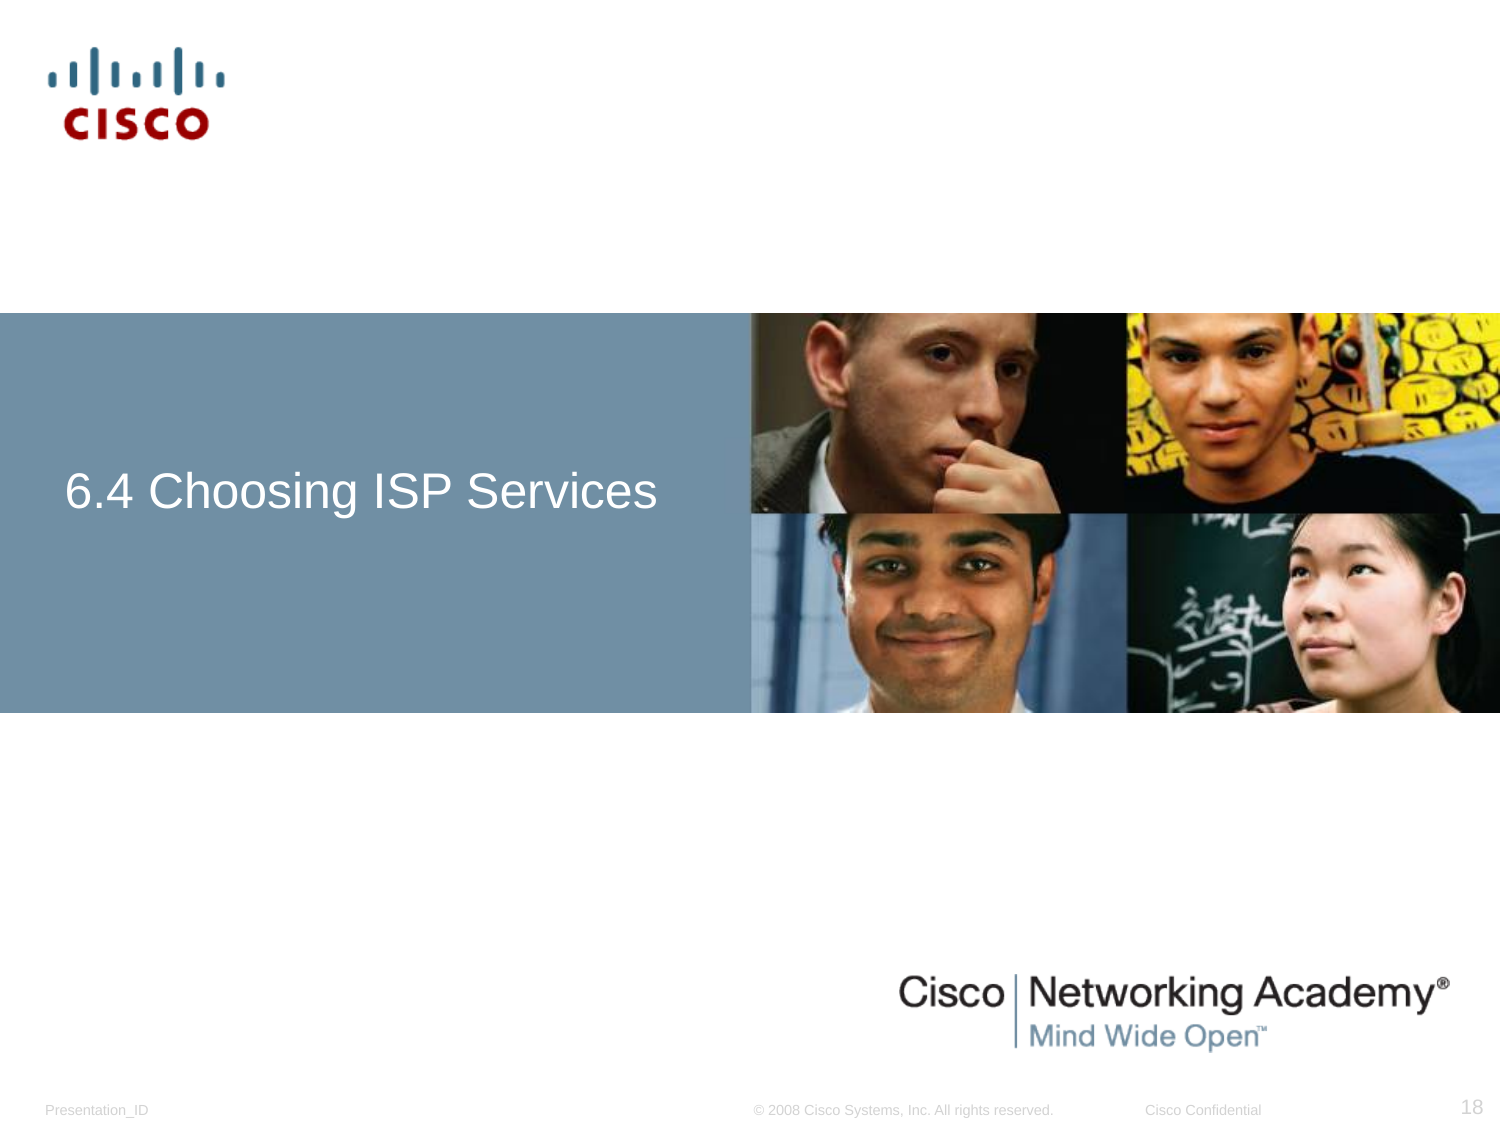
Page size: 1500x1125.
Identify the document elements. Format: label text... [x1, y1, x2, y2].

picture [0, 313, 1500, 713]
title 6.4 Choosing ISP Services [51, 371, 684, 615]
picture [899, 974, 1450, 1053]
picture [40, 19, 233, 168]
